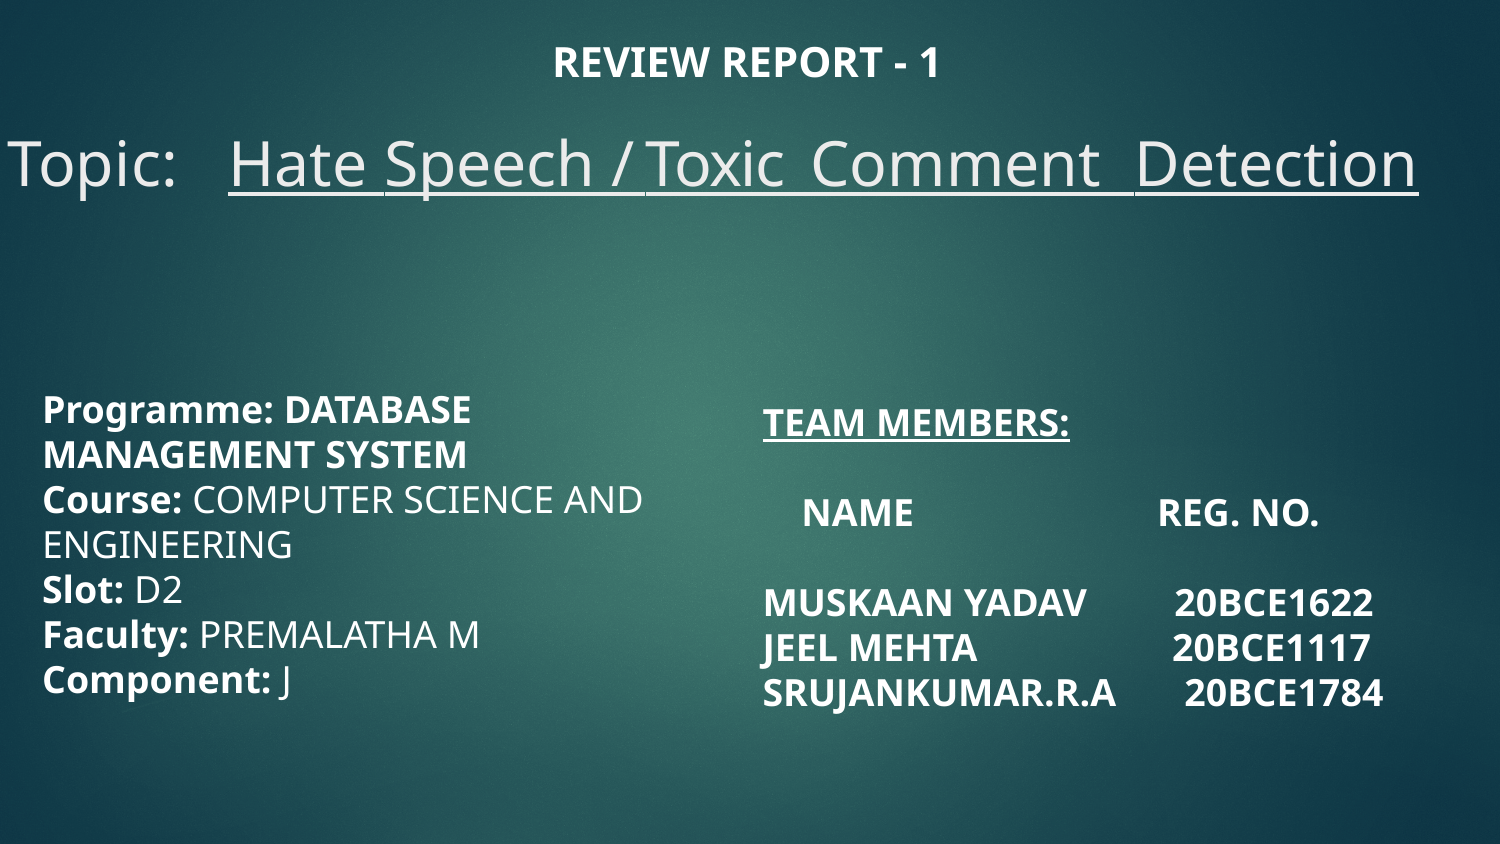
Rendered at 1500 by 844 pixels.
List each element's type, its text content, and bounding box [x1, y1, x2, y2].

title Topic: Hate Speech / Toxic Comment Detection [0, 122, 1438, 266]
text_box Programme: DATABASE MANAGEMENT SYSTEM Course: COMPUTER SCIENCE AND ENGINEERING Slot: D2 Faculty: PREMALATHA M Component: J [42, 384, 713, 743]
text_box TEAM MEMBERS: NAME REG. NO. MUSKAAN YADAV 20BCE1622 JEEL MEHTA 20BCE1117 SRUJANKUMAR.R.A 20BCE1784 [762, 396, 1470, 761]
text_box REVIEW REPORT - 1 [549, 34, 1013, 129]
